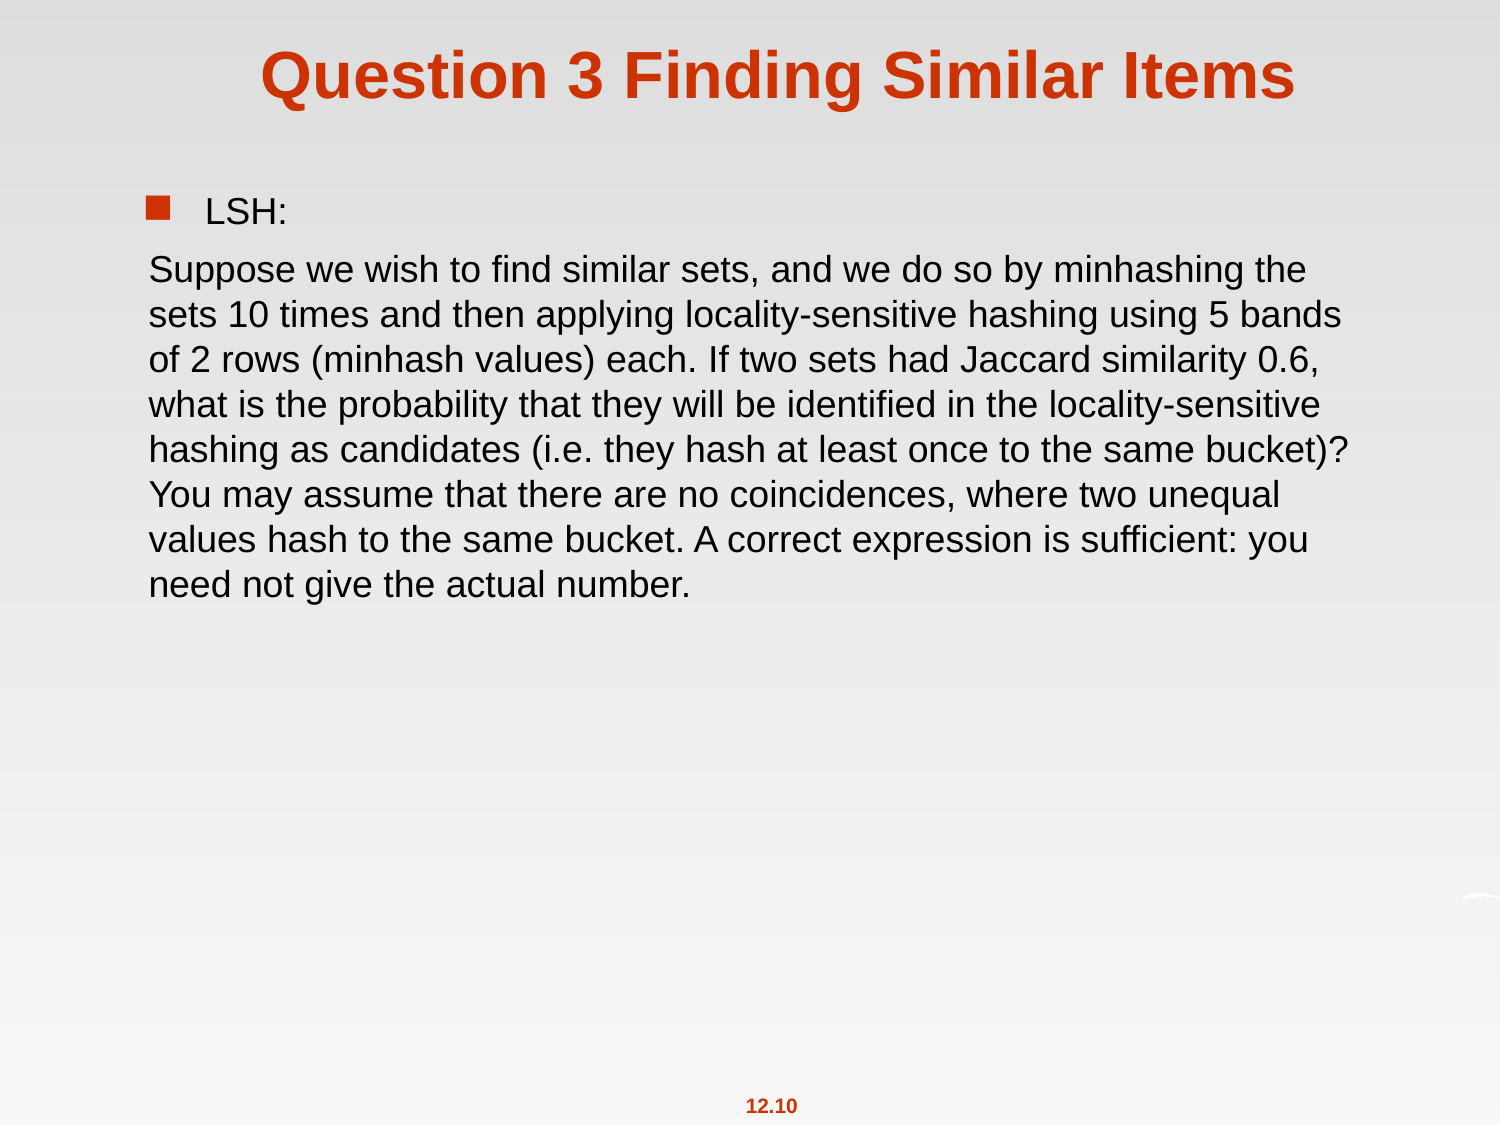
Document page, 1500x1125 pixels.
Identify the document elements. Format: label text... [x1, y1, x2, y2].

title Question 3 Finding Similar Items [126, 19, 1451, 120]
list LSH: Suppose we wish to find similar sets, and we do so by minhashing the sets 10 times and then applying locality-sensitive hashing using 5 bands of 2 rows (minhash values) each. If two sets had Jaccard similarity 0.6, what is the probability that they will be identified in the locality-sensitive hashing as candidates (i.e. they hash at least once to the same bucket)? You may assume that there are no coincidences, where two unequal values hash to the same bucket. A correct expression is sufficient: you need not give the actual number. [133, 179, 1391, 984]
